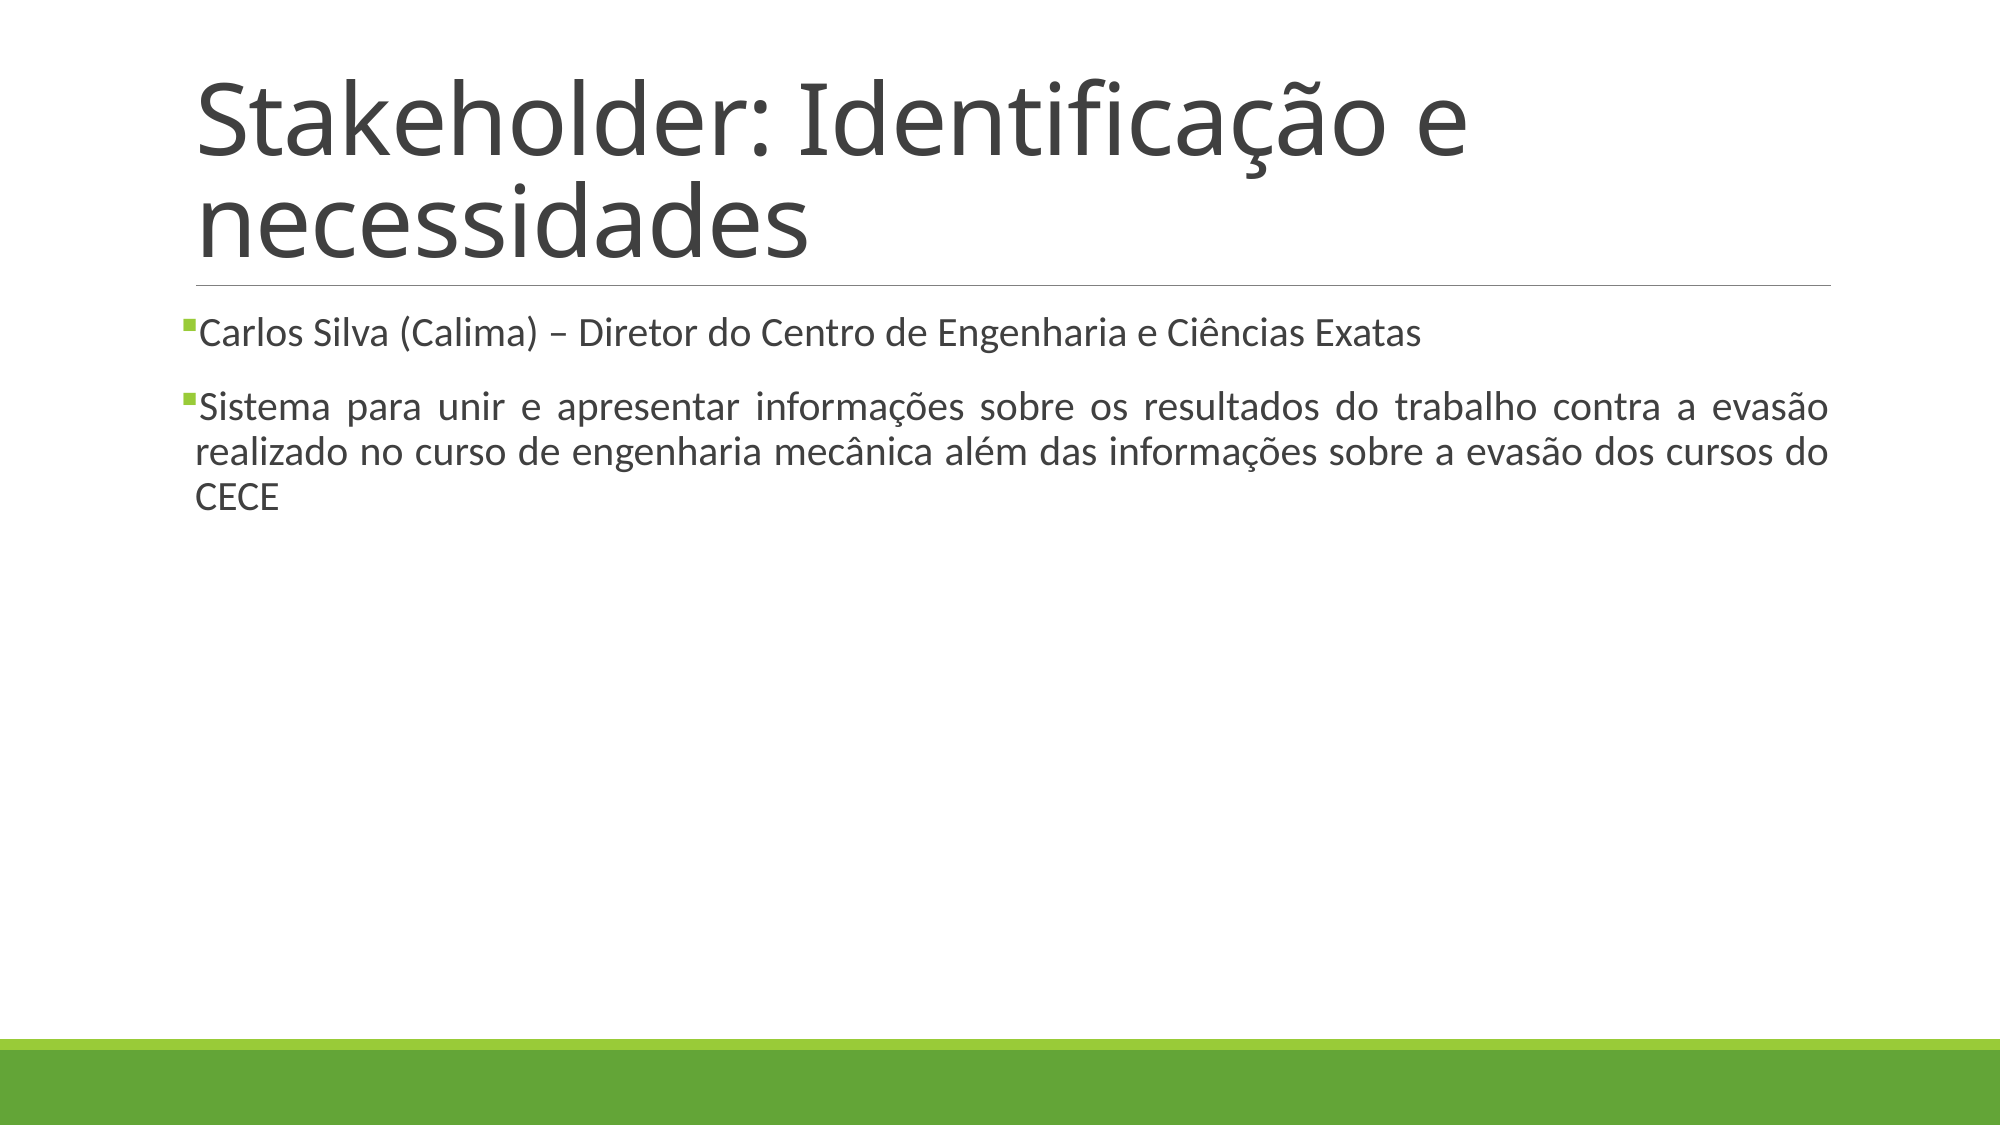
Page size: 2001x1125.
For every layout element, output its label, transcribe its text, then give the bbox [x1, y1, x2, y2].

title Stakeholder: Identificação e necessidades [180, 47, 1830, 285]
list Carlos Silva (Calima) – Diretor do Centro de Engenharia e Ciências Exatas Sistema para unir e apresentar informações sobre os resultados do trabalho contra a evasão realizado no curso de engenharia mecânica além das informações sobre a evasão dos cursos do CECE [180, 302, 1830, 963]
